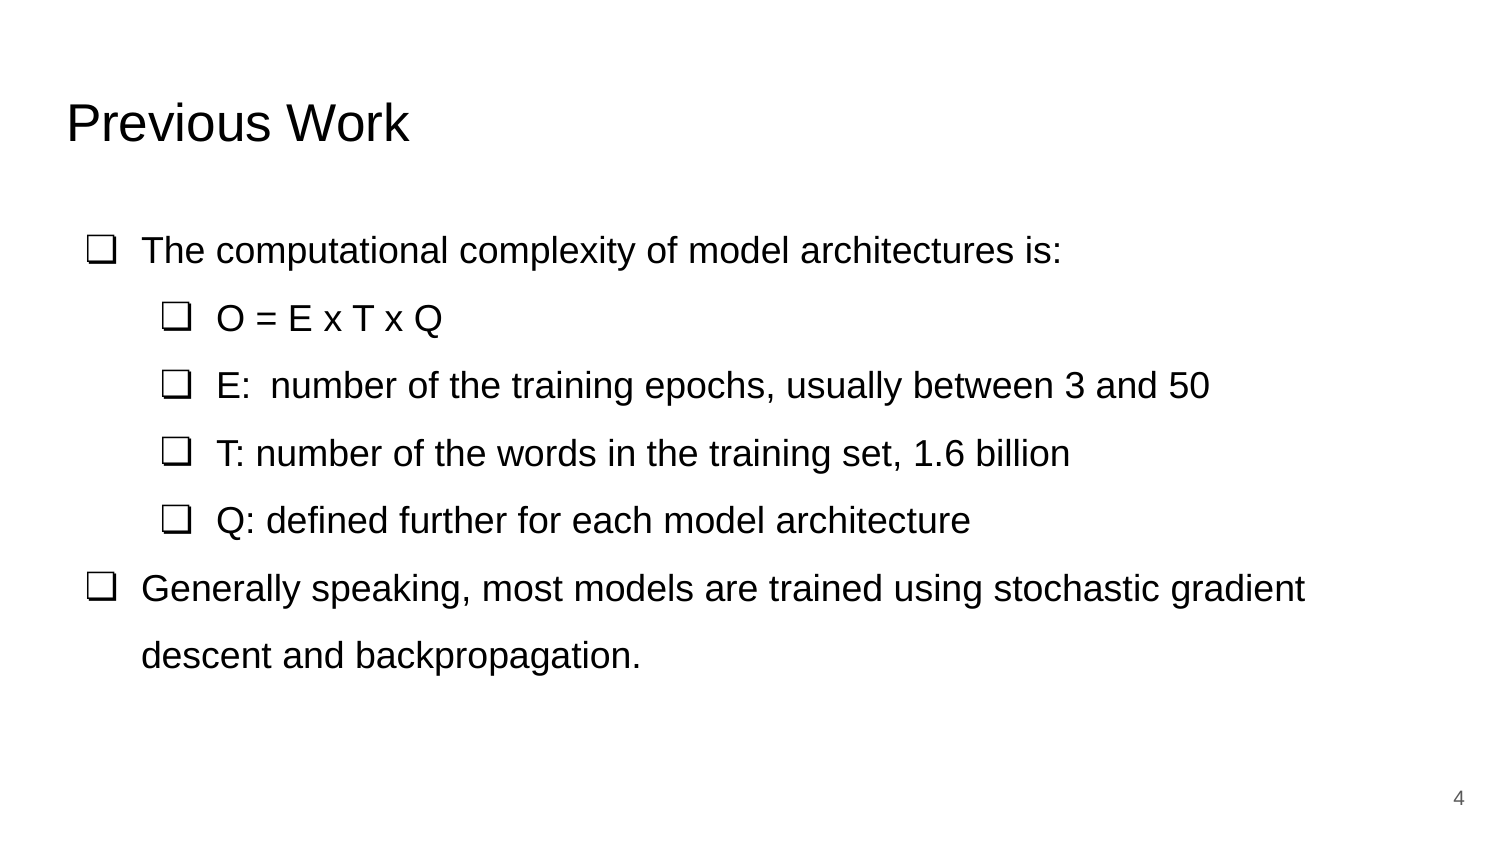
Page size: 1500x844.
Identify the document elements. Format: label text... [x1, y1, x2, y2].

list The computational complexity of model architectures is: O = E x T x Q E: number of the training epochs, usually between 3 and 50 T: number of the words in the training set, 1.6 billion Q: defined further for each model architecture Generally speaking, most models are trained using stochastic gradient descent and backpropagation. [51, 189, 1449, 750]
slide_number ‹#› [1389, 764, 1480, 830]
title Previous Work [51, 72, 1449, 167]
